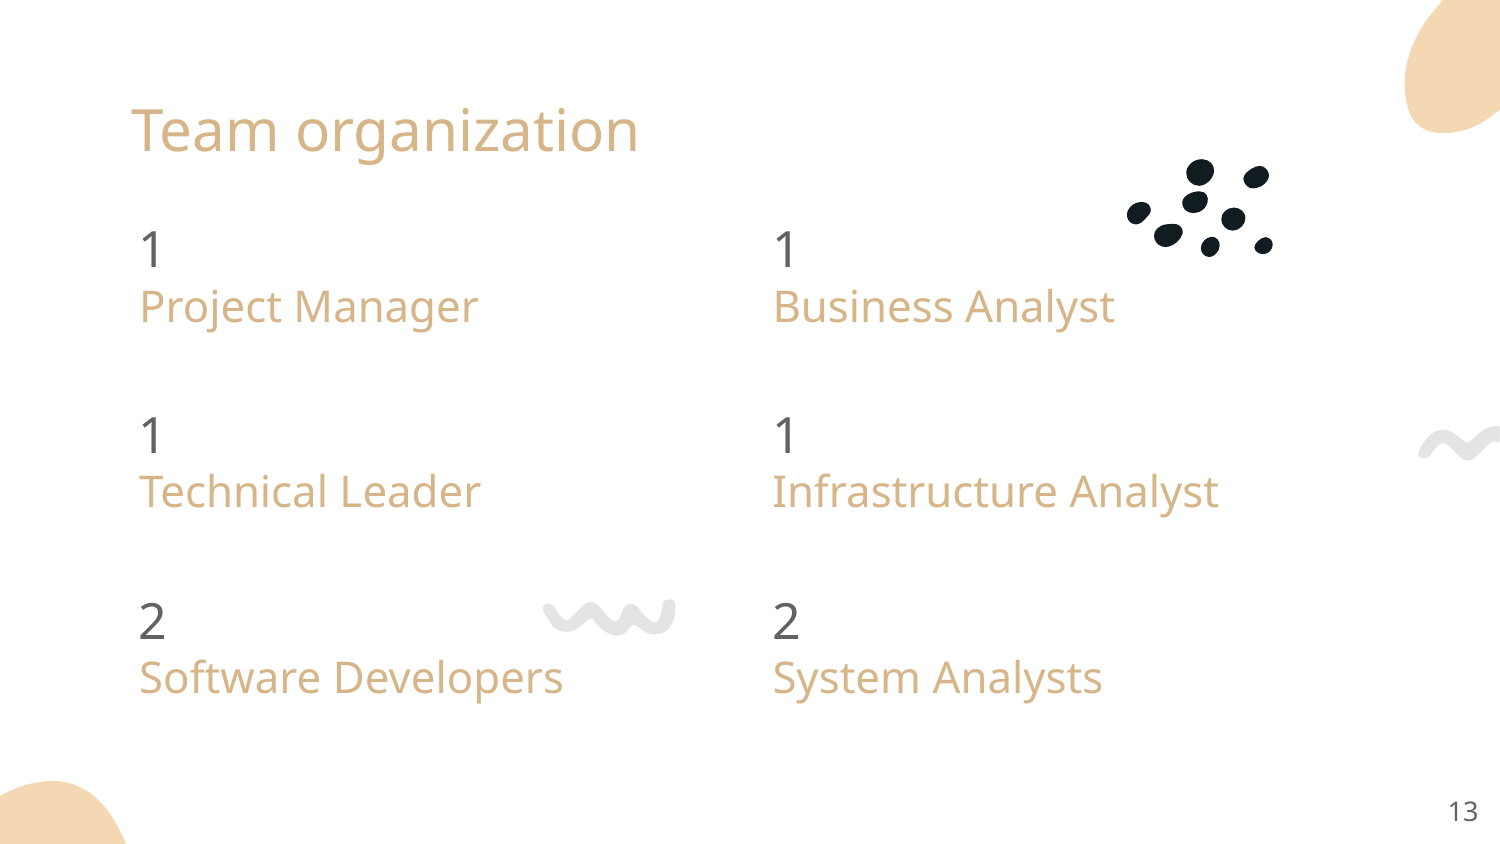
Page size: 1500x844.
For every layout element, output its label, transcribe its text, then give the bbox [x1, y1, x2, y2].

title Project Manager [124, 279, 743, 330]
title Technical Leader [124, 465, 743, 515]
title 2 [124, 587, 316, 651]
title 1 [124, 401, 316, 466]
title Business Analyst [757, 279, 1376, 330]
title 1 [124, 215, 316, 280]
title 1 [757, 401, 949, 466]
title Infrastructure Analyst [757, 465, 1416, 515]
title 1 [757, 215, 949, 280]
title System Analysts [757, 650, 1376, 701]
slide_number ‹#› [1403, 779, 1494, 844]
title Team organization [116, 87, 1384, 169]
title Software Developers [124, 650, 743, 701]
title 2 [757, 587, 949, 651]
